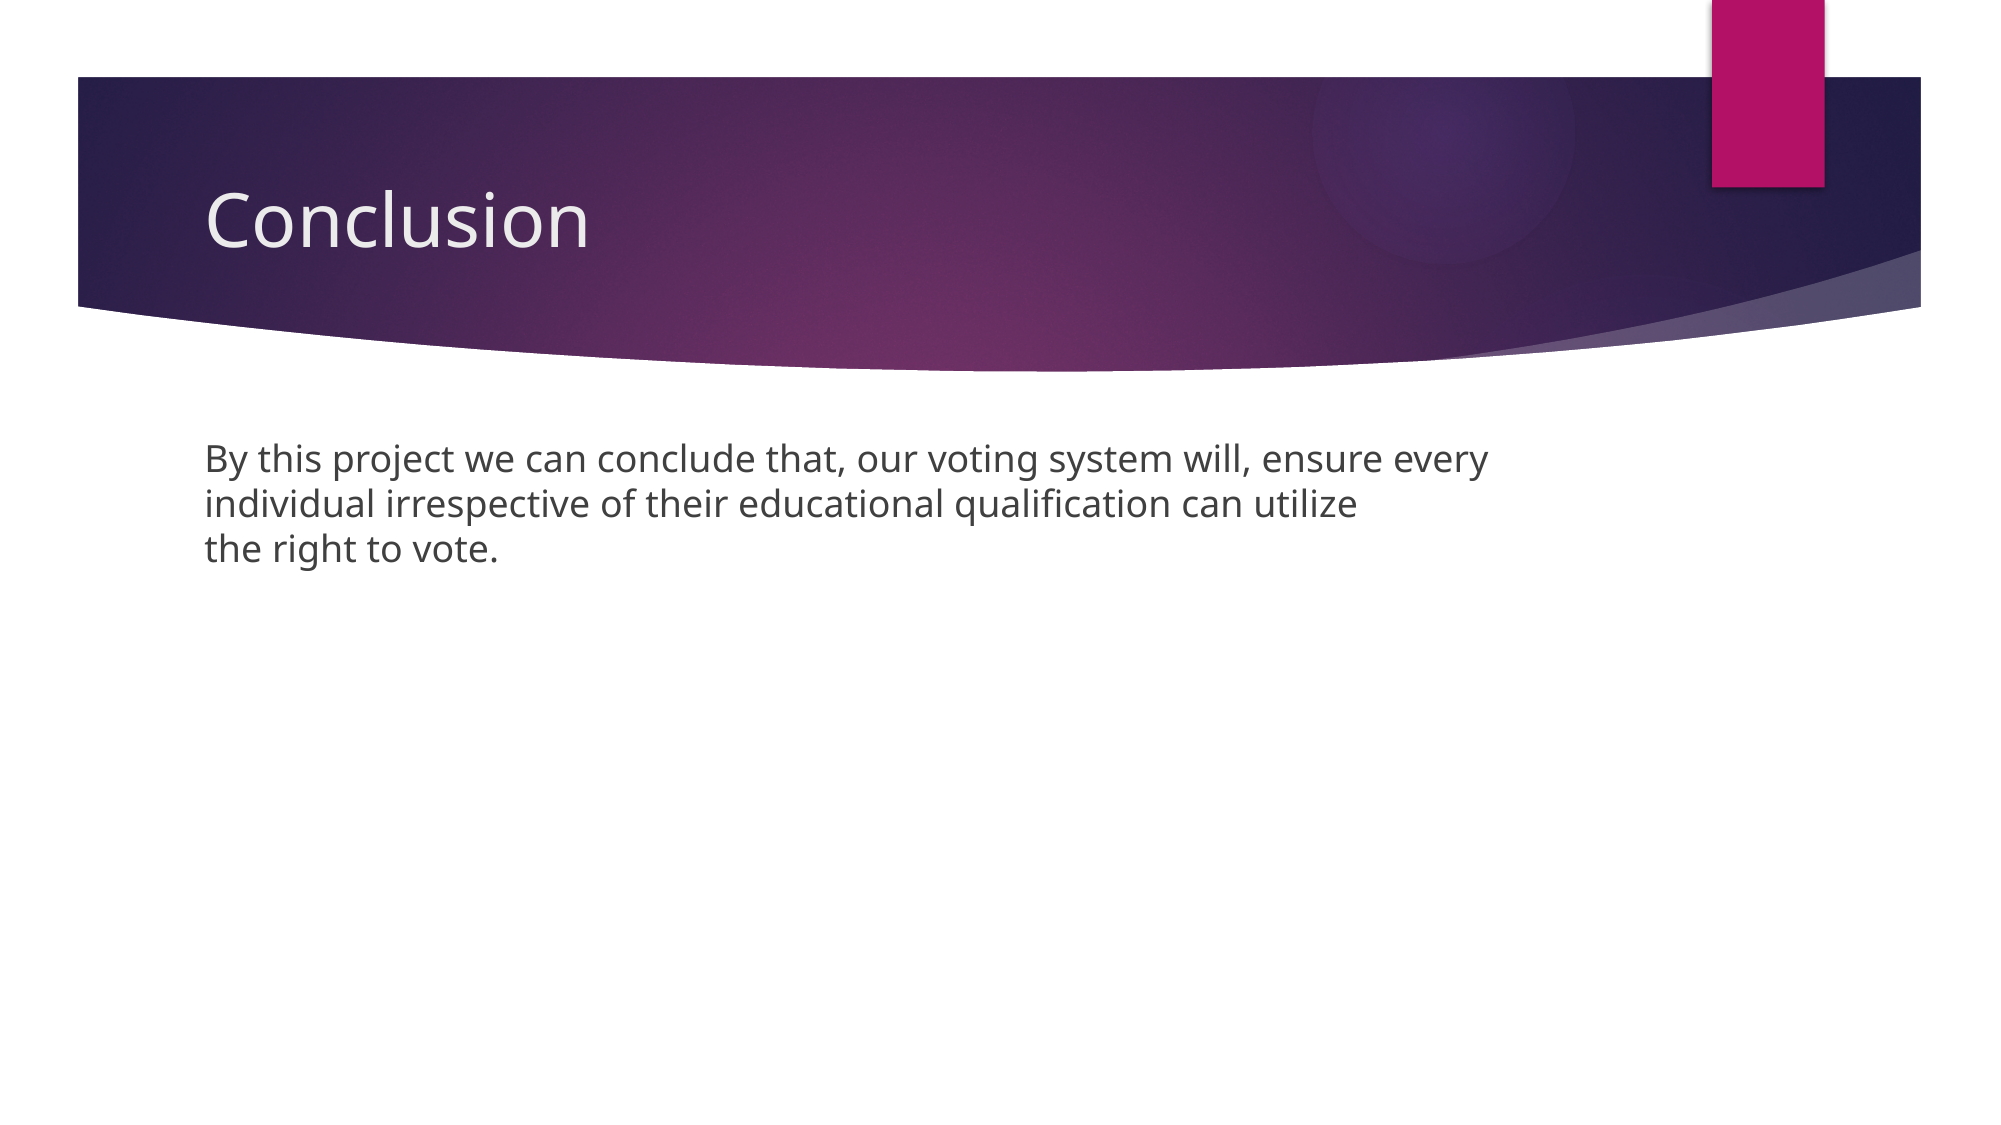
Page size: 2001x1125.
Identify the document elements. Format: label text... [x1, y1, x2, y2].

list By this project we can conclude that, our voting system will, ensure every individual irrespective of their educational qualification can utilize the right to vote. [189, 427, 1638, 988]
title Conclusion [189, 159, 1627, 276]
